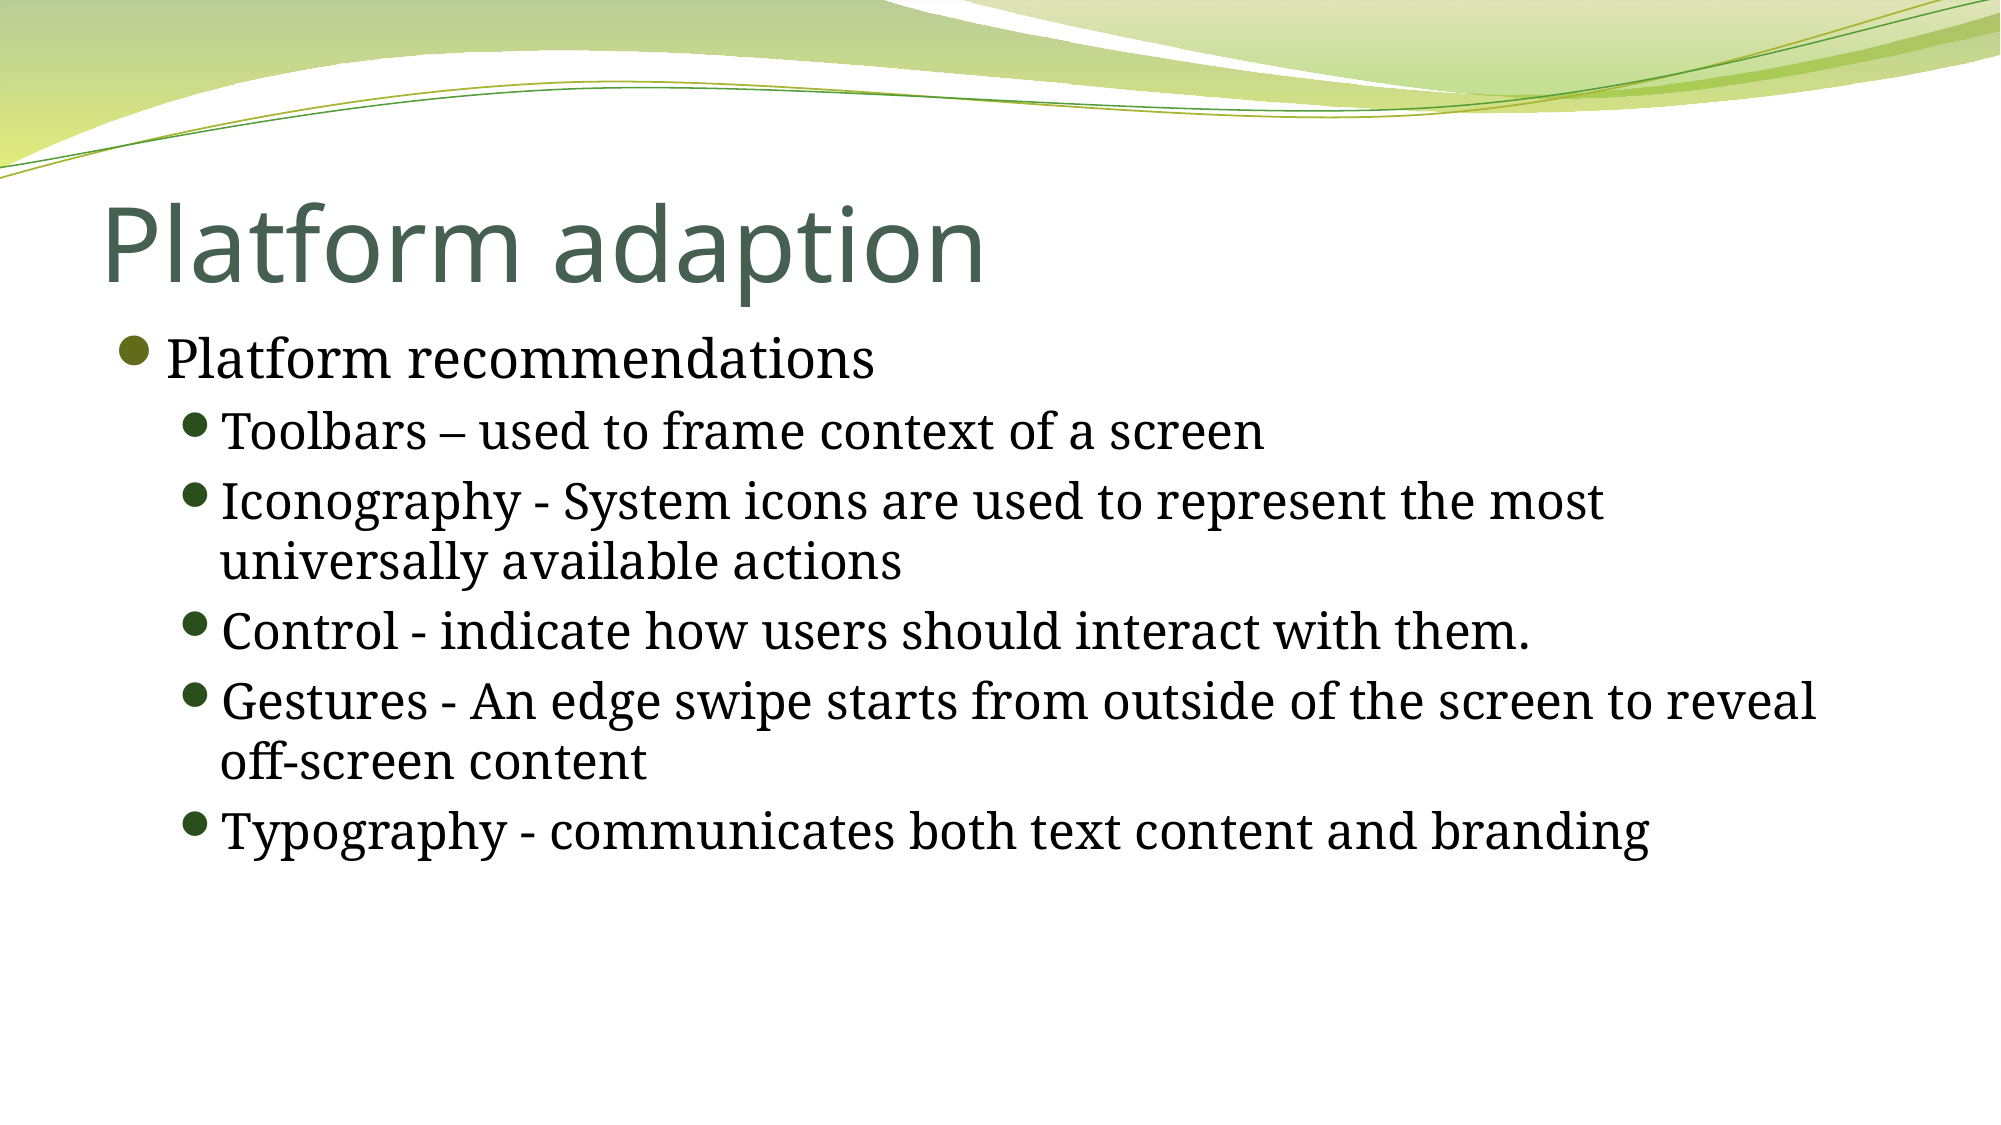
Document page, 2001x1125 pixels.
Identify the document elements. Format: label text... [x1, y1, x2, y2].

title Platform adaption [99, 115, 1900, 303]
list Platform recommendations Toolbars – used to frame context of a screen Iconography - System icons are used to represent the most universally available actions Control - indicate how users should interact with them. Gestures - An edge swipe starts from outside of the screen to reveal off-screen content Typography - communicates both text content and branding [99, 317, 1900, 1038]
